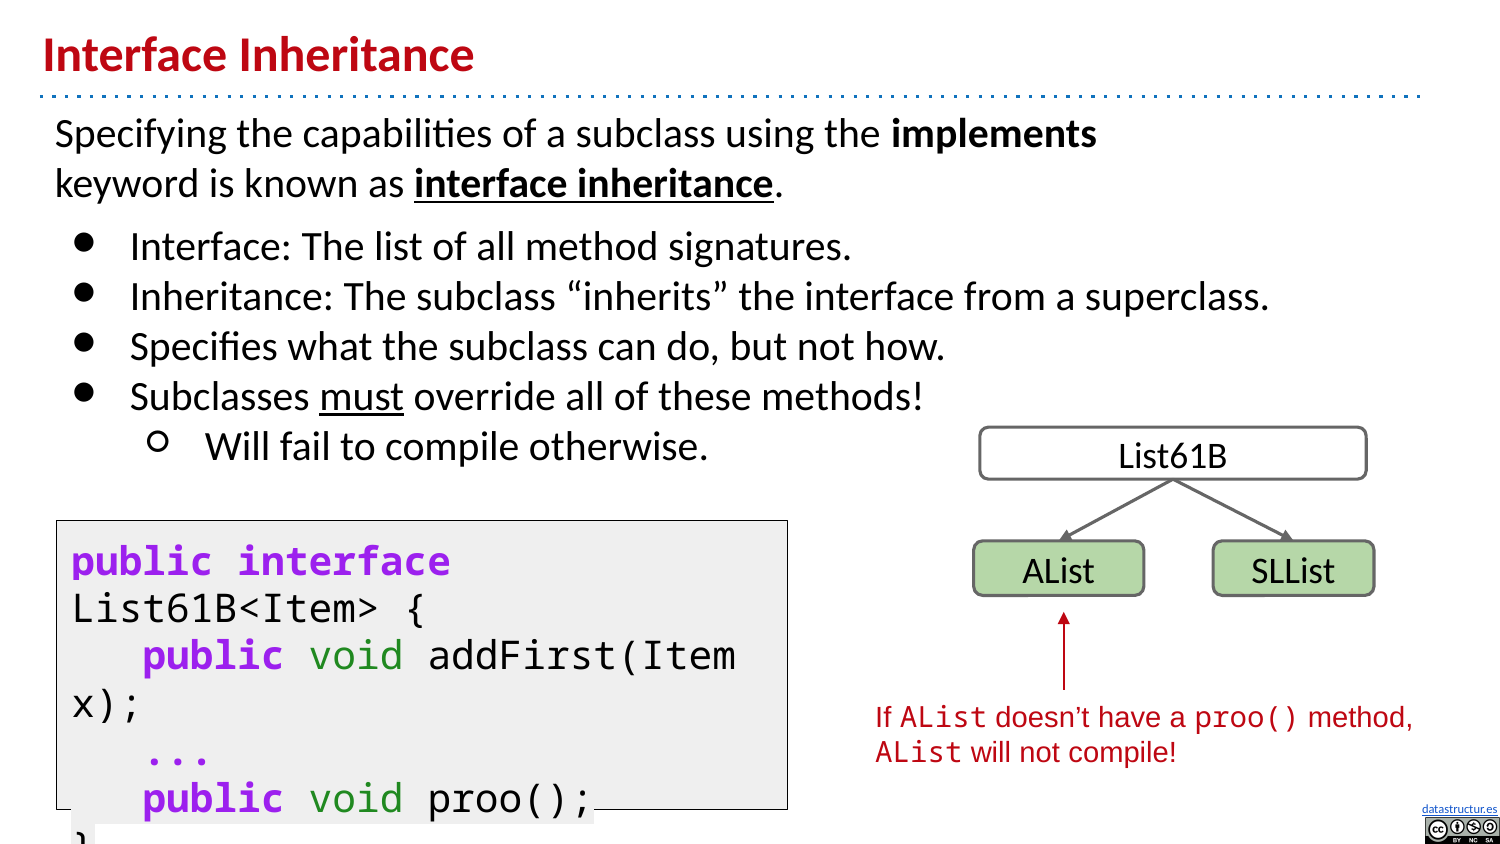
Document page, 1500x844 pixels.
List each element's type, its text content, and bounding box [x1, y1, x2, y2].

text_box AList [973, 540, 1144, 596]
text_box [1174, 478, 1294, 541]
text_box SLList [1213, 540, 1375, 596]
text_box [1058, 478, 1174, 541]
text_box List61B [979, 427, 1367, 480]
title Interface Inheritance [27, 15, 1378, 97]
picture [1425, 817, 1500, 844]
text_box If AList doesn’t have a proo() method, AList will not compile! [860, 683, 1438, 792]
list Specifying the capabilities of a subclass using the implements keyword is known as interface inheritance. Interface: The list of all method signatures. Inheritance: The subclass “inherits” the interface from a superclass. Specifies what the subclass can do, but not how. Subclasses must override all of these methods! Will fail to compile otherwise. [39, 91, 1425, 825]
text_box public interface List61B<Item> { public void addFirst(Item x); ... public void proo(); } [56, 520, 788, 810]
